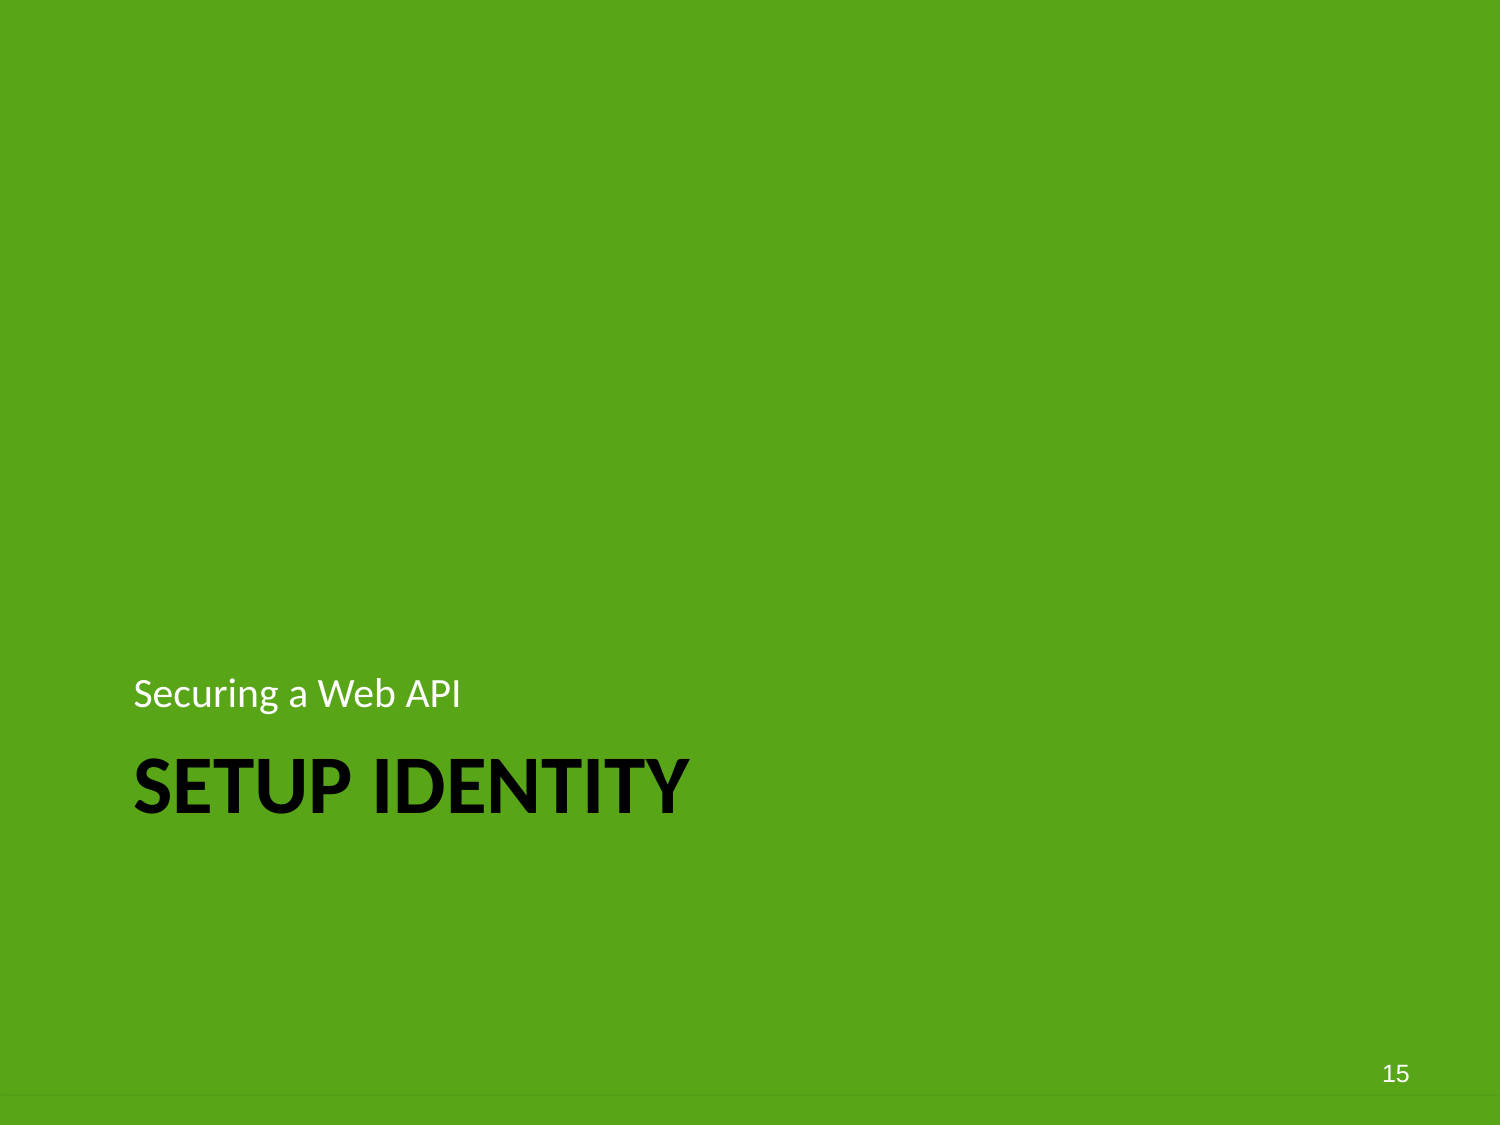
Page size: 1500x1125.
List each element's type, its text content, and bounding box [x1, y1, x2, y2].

title Setup Identity [118, 723, 1394, 947]
slide_number 15 [1074, 1042, 1425, 1103]
list Securing a Web API [118, 476, 1394, 723]
